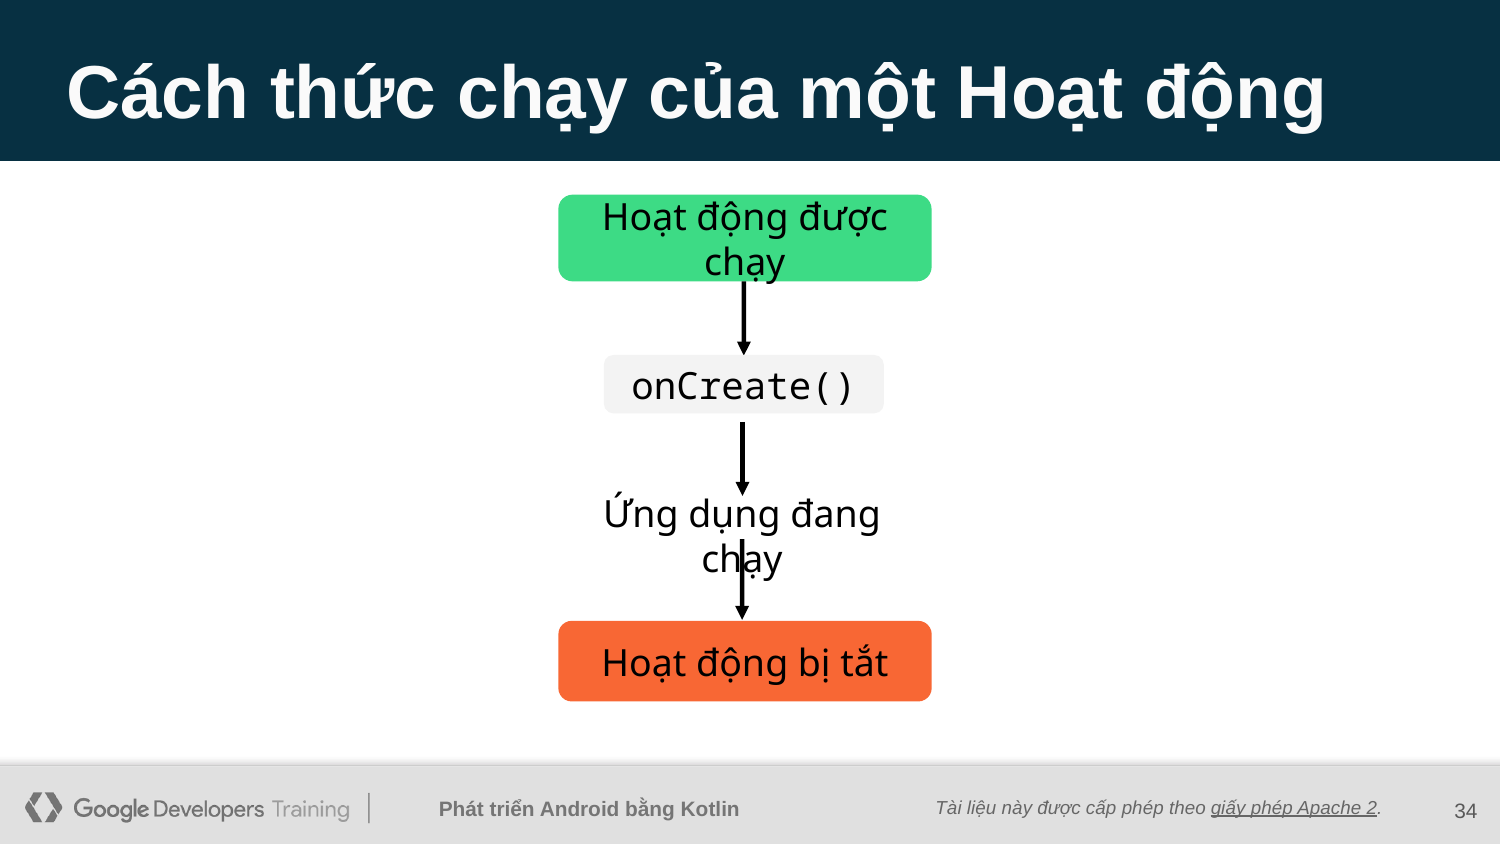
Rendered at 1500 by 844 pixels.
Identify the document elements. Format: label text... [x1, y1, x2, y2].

picture [0, 161, 1500, 844]
text_box Ứng dụng đang chạy [569, 474, 915, 540]
text_box onCreate() [603, 354, 884, 414]
slide_number 34 [1402, 777, 1493, 842]
text_box Hoạt động bị tắt [558, 620, 932, 702]
title Cách thức chạy của một Hoạt động [51, 28, 1449, 122]
text_box Hoạt động được chạy [558, 194, 932, 282]
